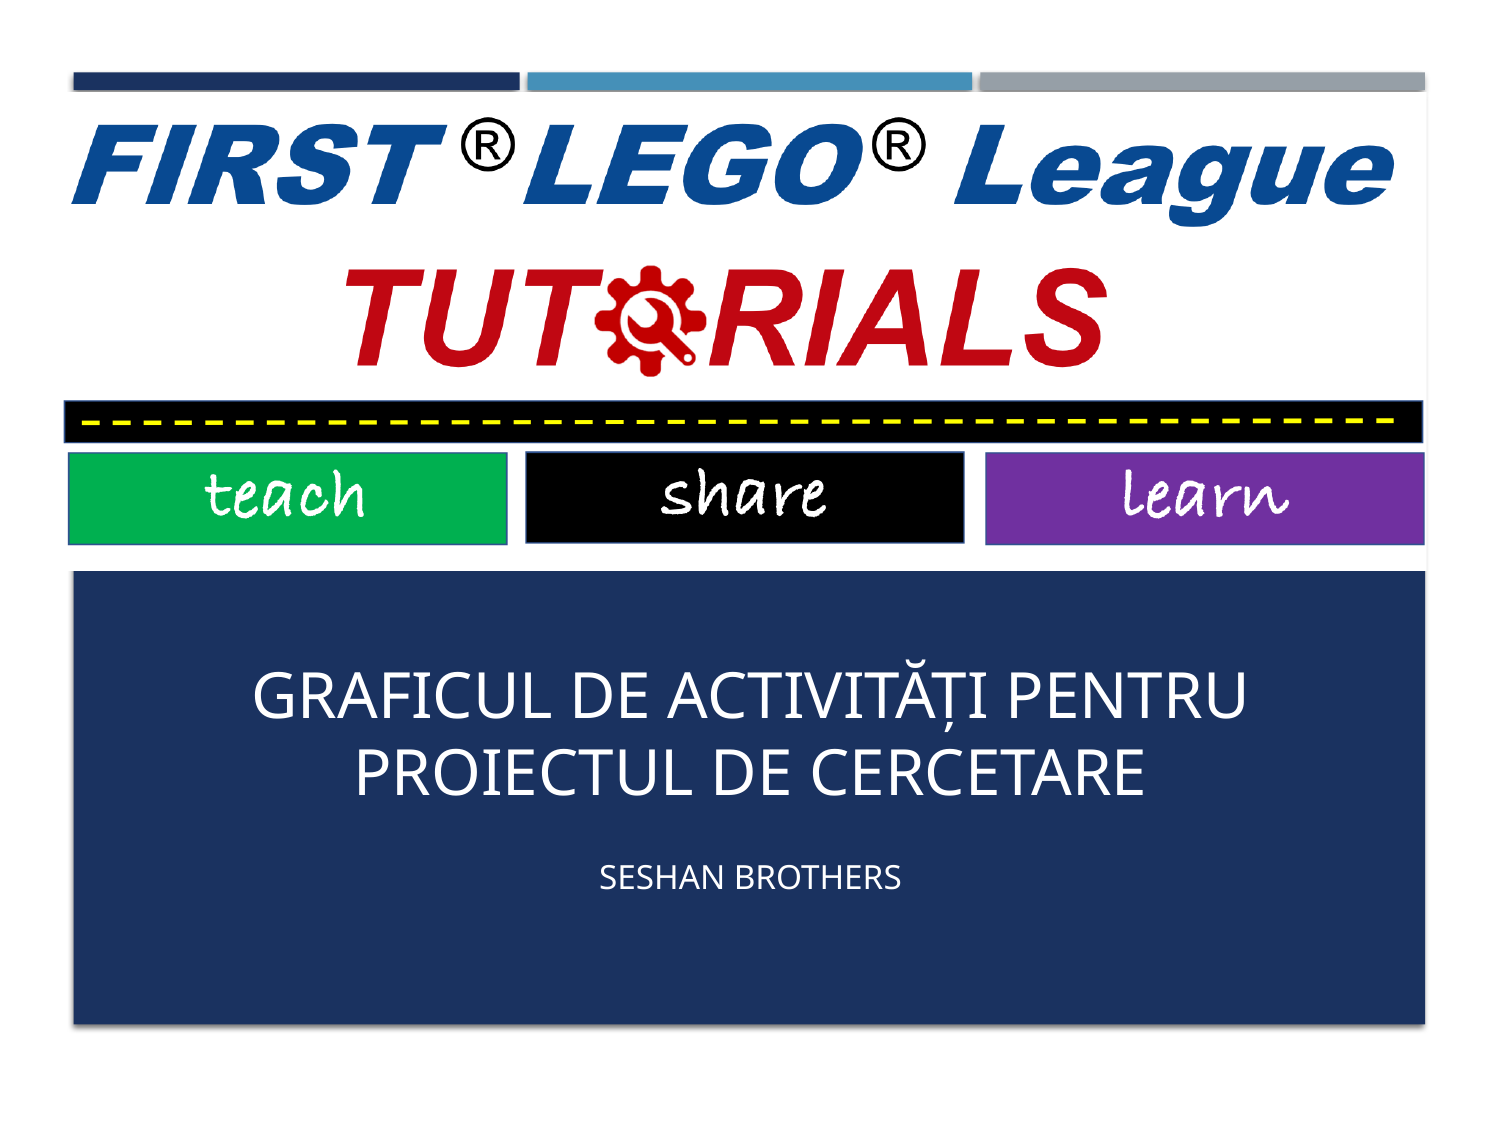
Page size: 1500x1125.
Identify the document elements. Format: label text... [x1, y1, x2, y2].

picture [54, 92, 1448, 571]
title Graficul de activități pentru proiectul de cercetare [95, 645, 1406, 816]
subtitle Seshan Brothers [95, 849, 1406, 946]
